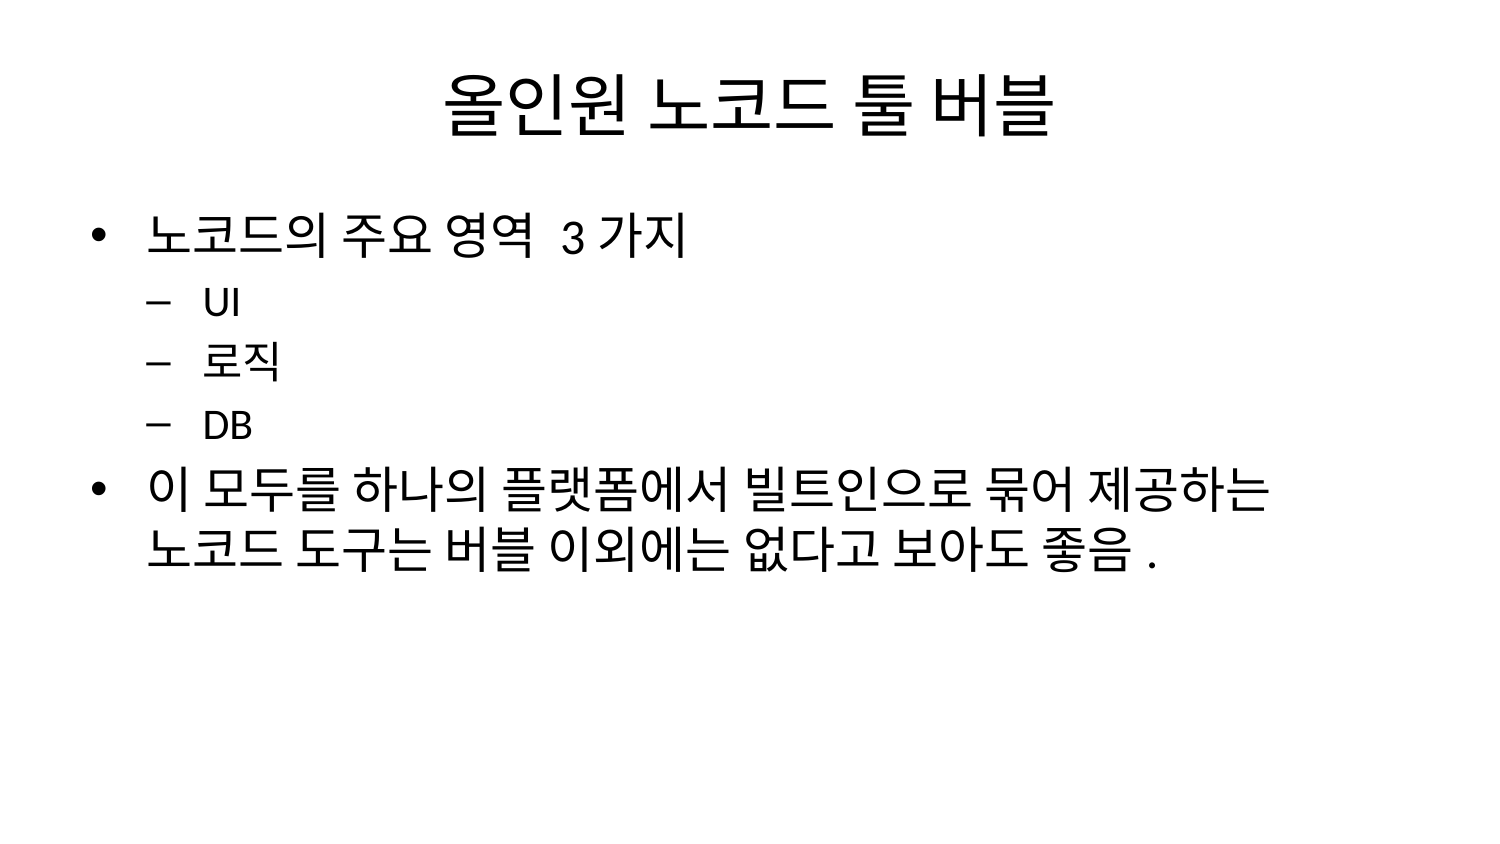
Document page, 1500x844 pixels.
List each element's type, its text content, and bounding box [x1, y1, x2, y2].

list 노코드의 주요 영역 3가지 UI 로직 DB 이 모두를 하나의 플랫폼에서 빌트인으로 묶어 제공하는 노코드 도구는 버블 이외에는 없다고 보아도 좋음. [75, 196, 1425, 754]
title 올인원 노코드 툴 버블 [75, 33, 1425, 175]
